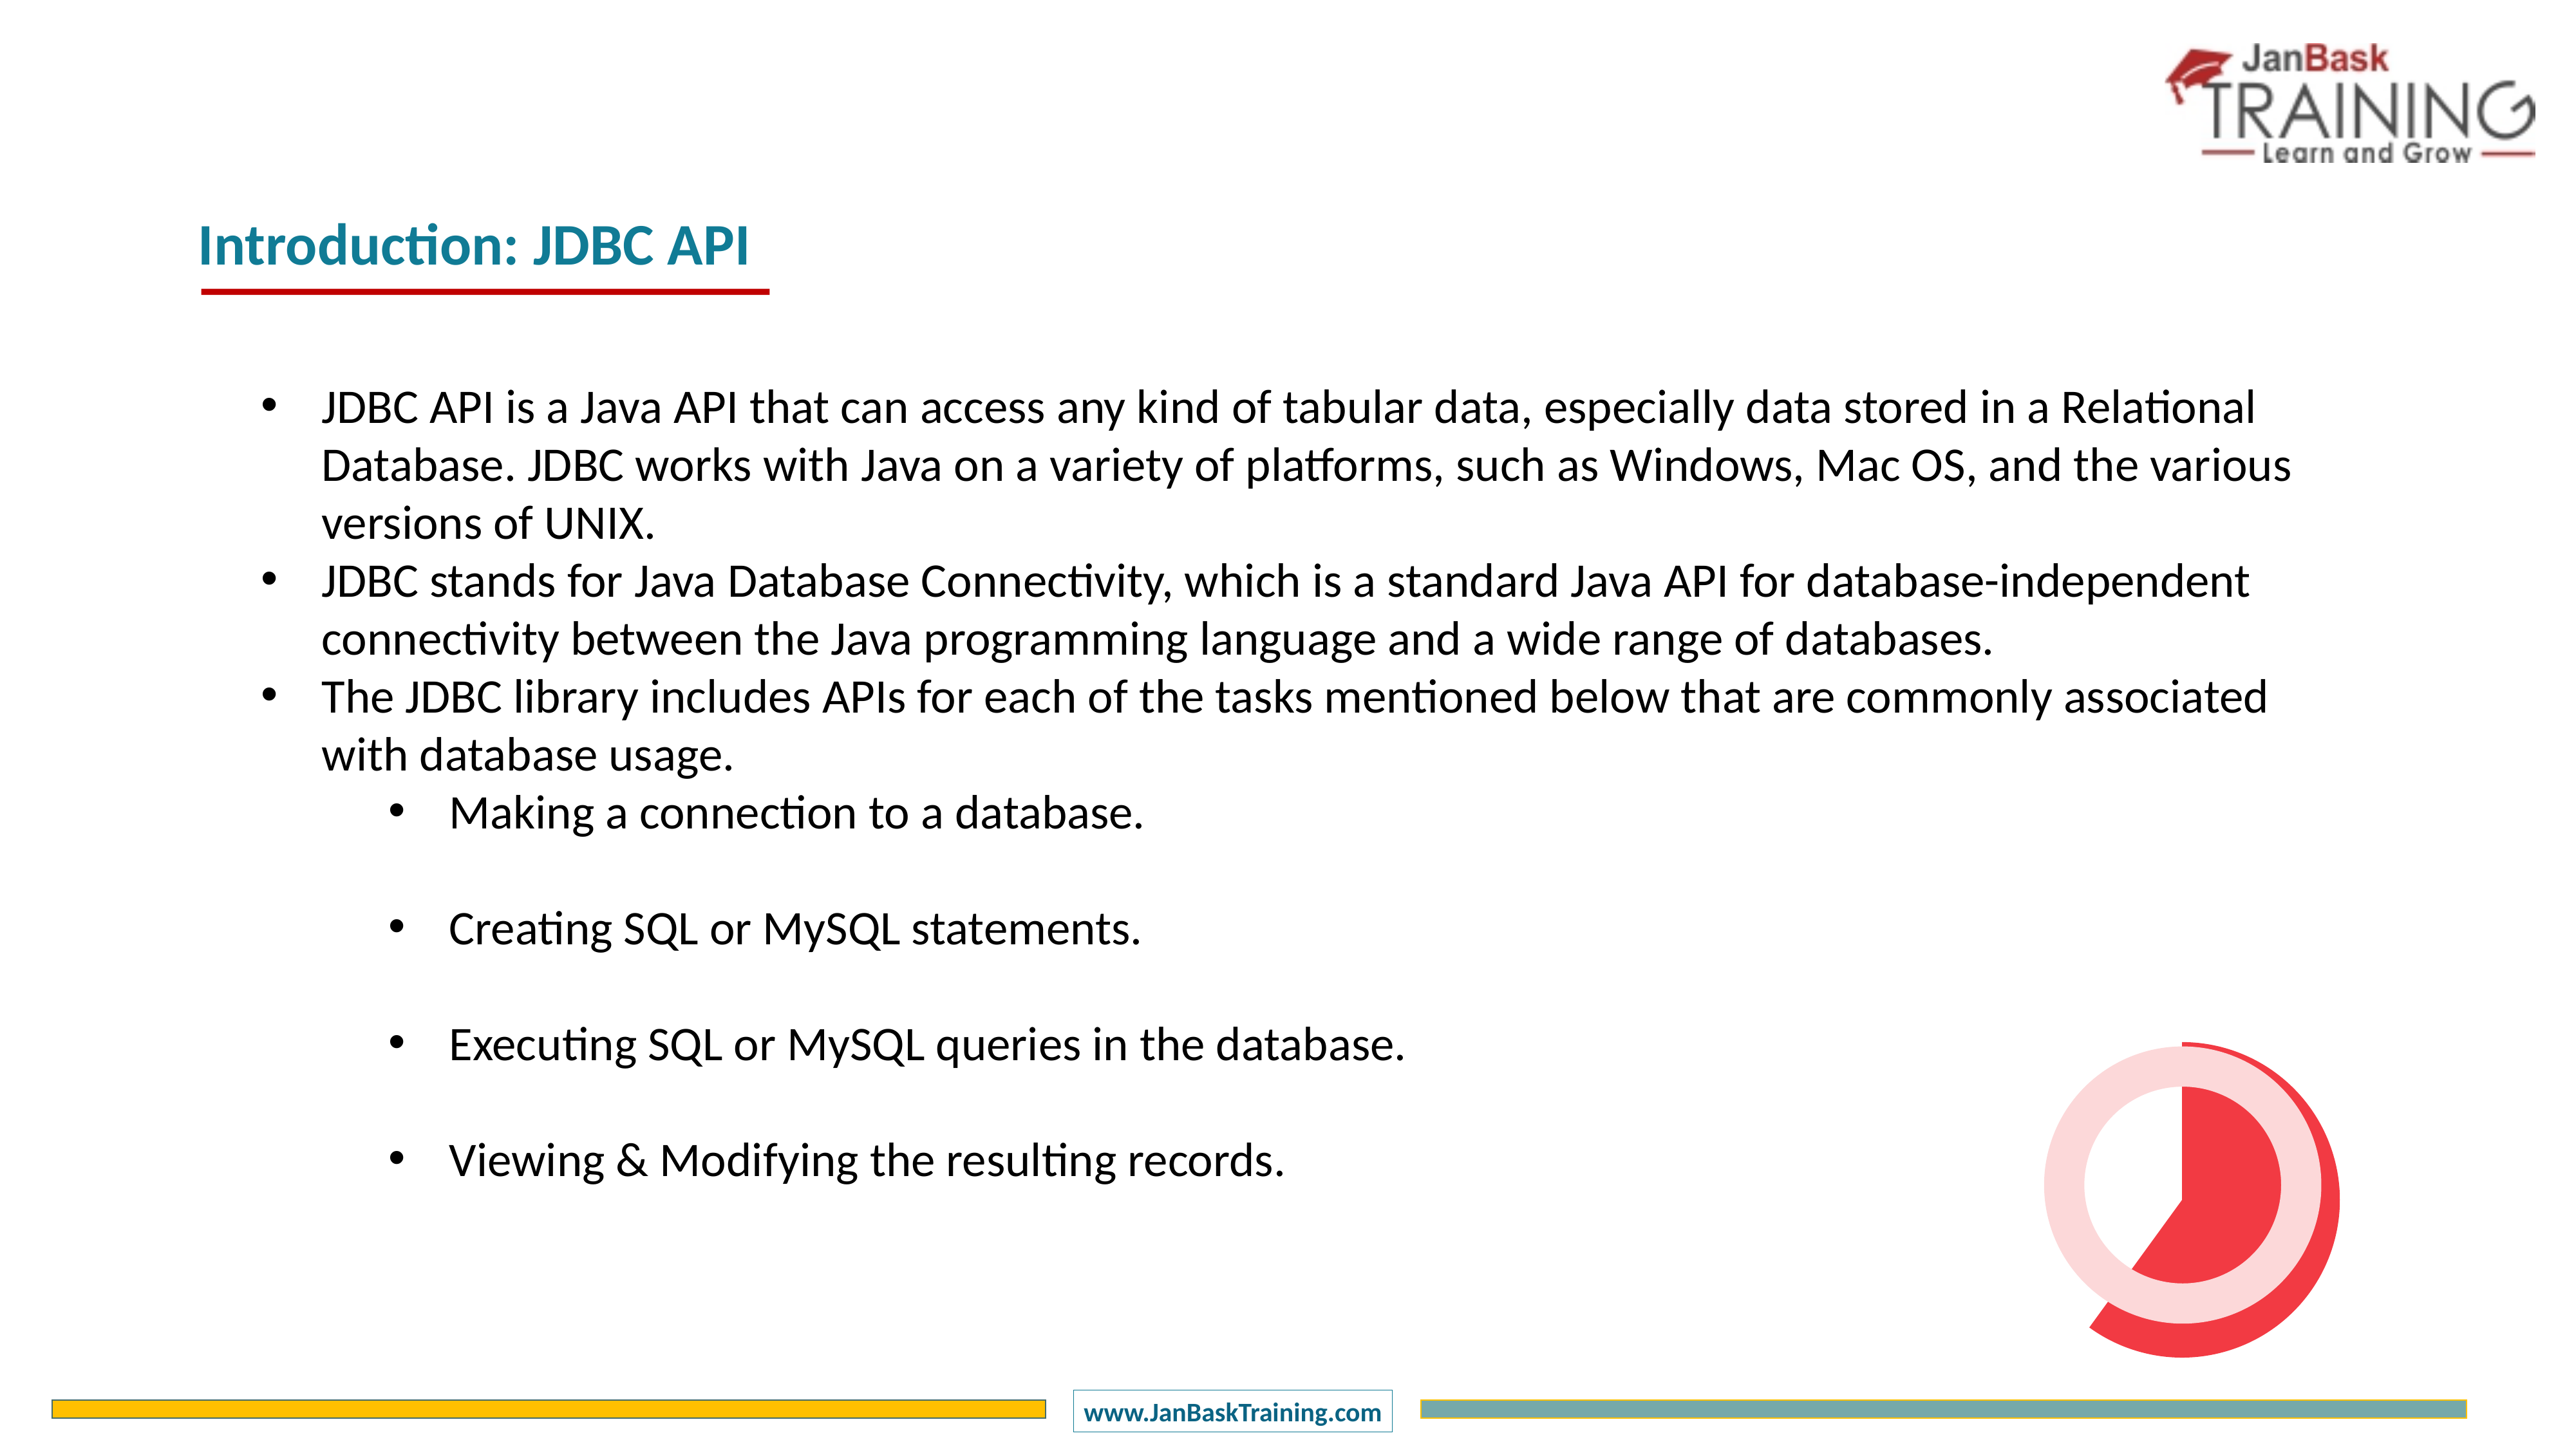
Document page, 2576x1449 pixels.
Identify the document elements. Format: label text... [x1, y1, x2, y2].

text_box Introduction: JDBC API [193, 201, 2000, 282]
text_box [2022, 1040, 2342, 1360]
text_box JDBC API is a Java API that can access any kind of tabular data, especially data stored in a Relational Database. JDBC works with Java on a variety of platforms, such as Windows, Mac OS, and the various versions of UNIX. JDBC stands for Java Database Connectivity, which is a standard Java API for database-independent connectivity between the Java programming language and a wide range of databases. The JDBC library includes APIs for each of the tasks mentioned below that are commonly associated with database usage. Making a connection to a database. Creating SQL or MySQL statements. Executing SQL or MySQL queries in the database. Viewing & Modifying the resulting records. [256, 370, 2367, 1191]
picture [2165, 43, 2535, 163]
